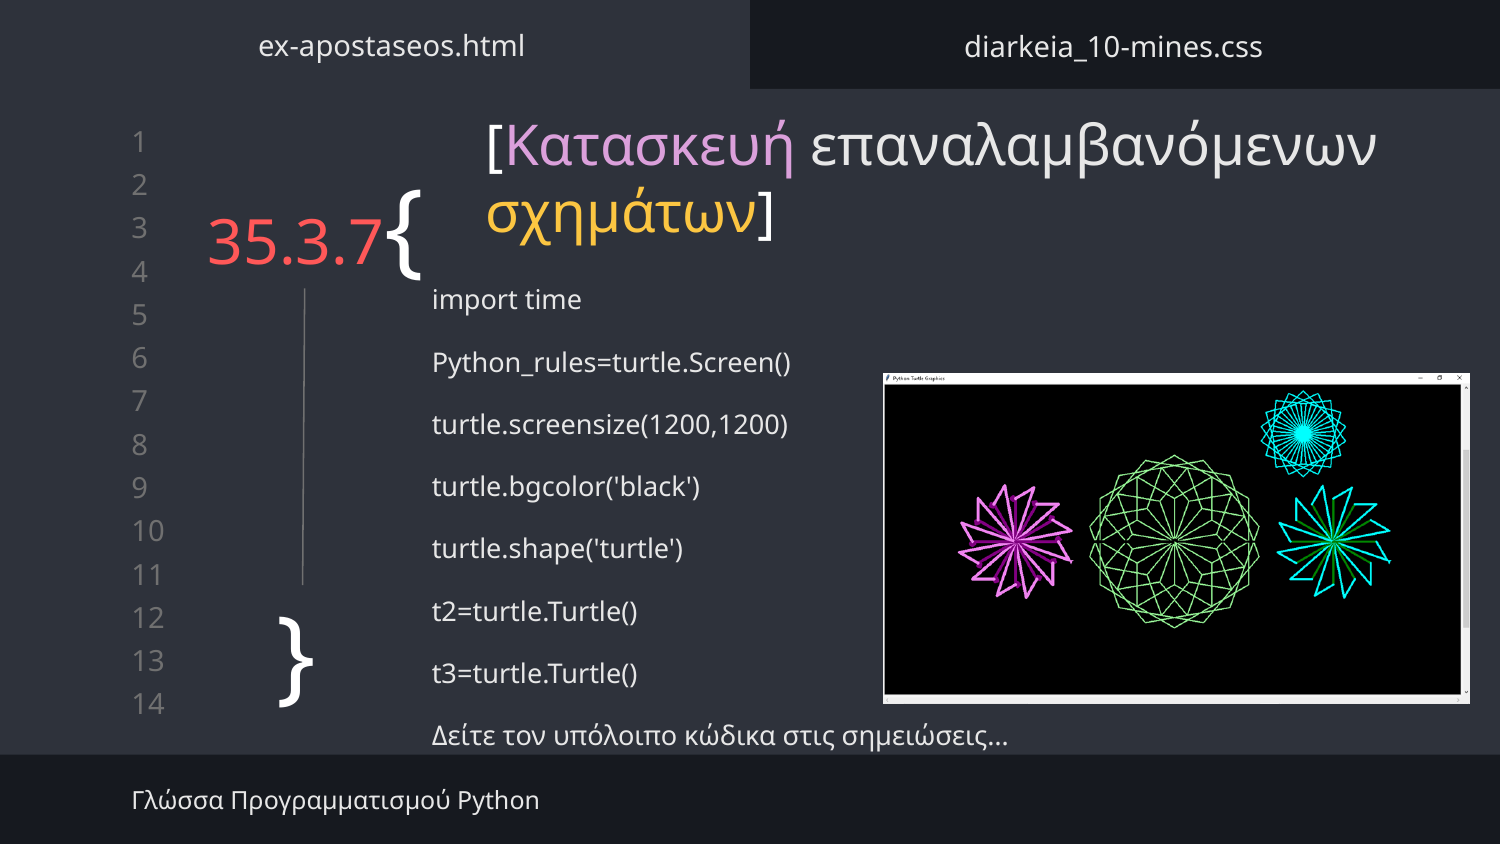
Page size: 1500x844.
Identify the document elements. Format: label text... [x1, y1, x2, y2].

picture [883, 373, 1470, 704]
subtitle ex-apostaseos.html [16, 15, 767, 74]
text_box } [261, 585, 345, 714]
subtitle diarkeia_10-mines.css [738, 16, 1489, 75]
subtitle import time Python_rules=turtle.Screen() turtle.screensize(1200,1200) turtle.bgcolor('black') turtle.shape('turtle') t2=turtle.Turtle() t3=turtle.Turtle() Δείτε τον υπόλοιπο κώδικα στις σημειώσεις… [416, 277, 1386, 752]
title 35.3.7{ [160, 132, 471, 314]
title [Κατασκευή επαναλαμβανόμενων σχημάτων] [471, 132, 1439, 221]
subtitle Γλώσσα Προγραμματισμού Python [116, 770, 915, 829]
